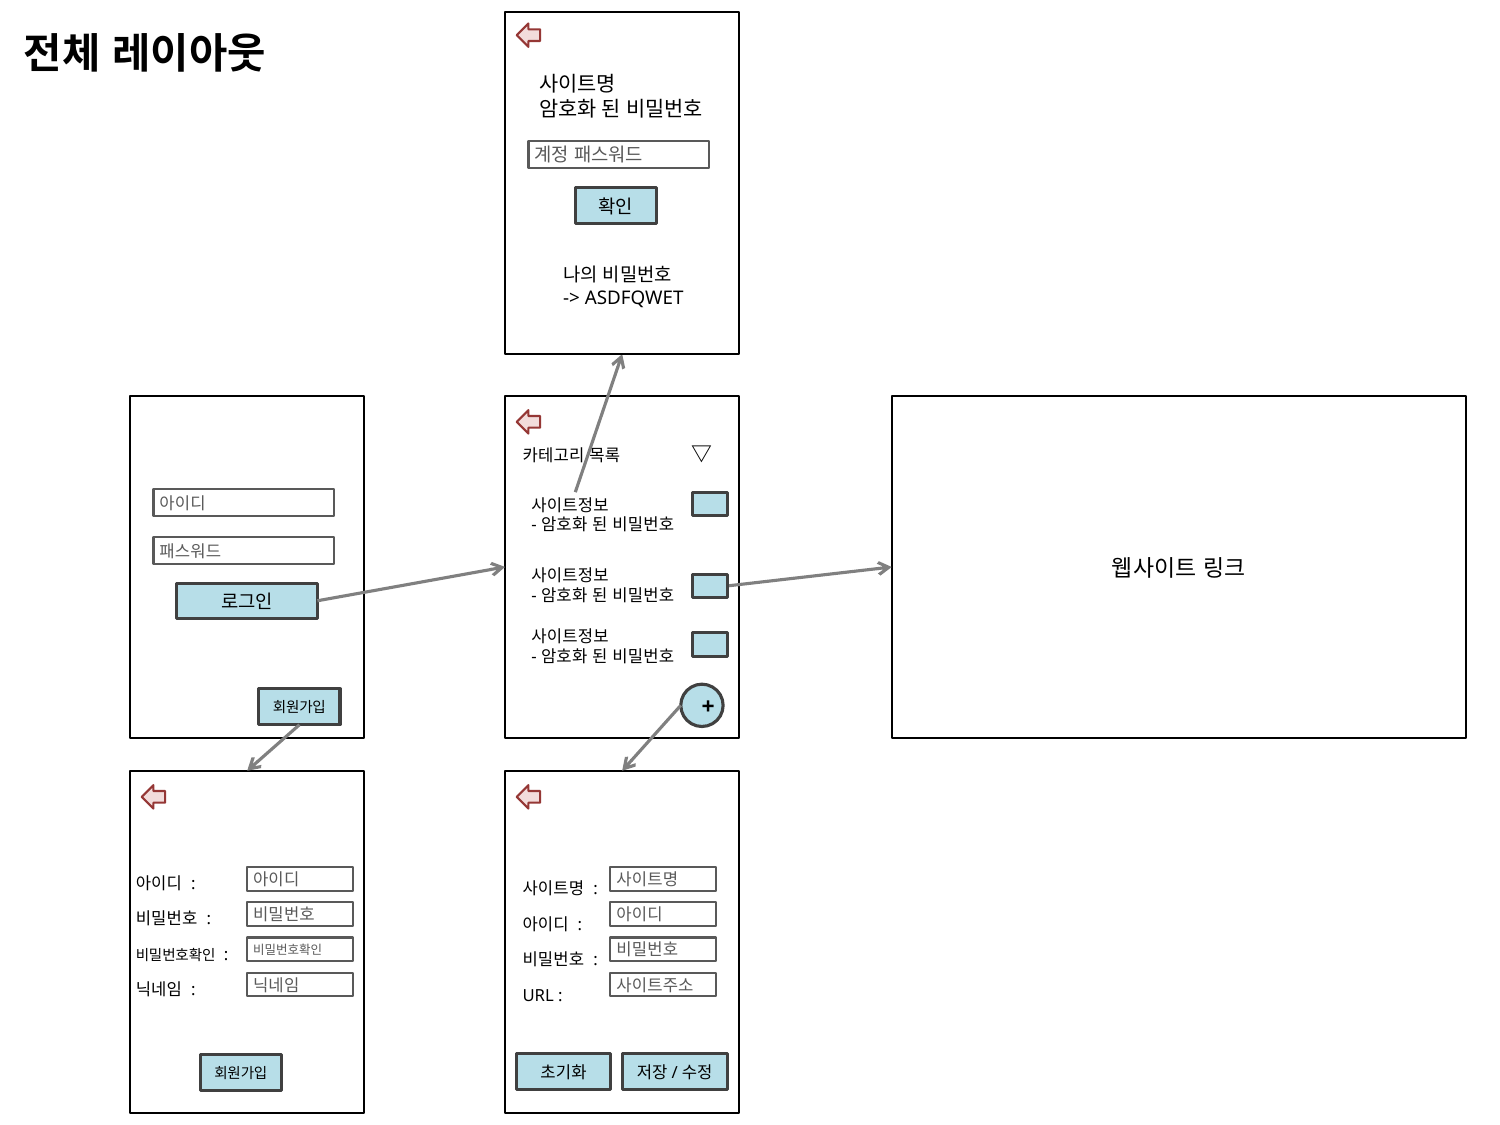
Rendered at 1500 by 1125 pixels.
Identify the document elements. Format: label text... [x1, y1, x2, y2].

text_box [139, 783, 168, 811]
text_box 사이트정보 -암호화 된 비밀번호 [516, 486, 733, 557]
text_box 회원가입 [198, 1053, 283, 1093]
text_box 사이트명 암호화 된 비밀번호 [524, 63, 718, 128]
text_box [580, 394, 741, 565]
text_box [128, 769, 366, 1115]
text_box [690, 572, 730, 600]
text_box 비밀번호 [245, 900, 355, 928]
text_box 계정 패스워드 [526, 138, 711, 170]
text_box 저장/수정 [620, 1052, 730, 1092]
text_box [503, 769, 741, 1115]
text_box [621, 705, 681, 771]
text_box 회원가입 [257, 687, 342, 727]
text_box 확인 [573, 185, 658, 226]
text_box [514, 21, 543, 49]
text_box [503, 10, 741, 356]
text_box 웹사이트 링크 [890, 394, 1468, 740]
text_box 초기화 [515, 1052, 612, 1092]
text_box 사이트정보 -암호화 된 비밀번호 [516, 618, 733, 694]
text_box + [678, 682, 726, 729]
text_box 카테고리 목록 ▽ [516, 433, 733, 474]
text_box [503, 394, 681, 740]
text_box [128, 394, 366, 740]
text_box [686, 595, 741, 740]
text_box [690, 490, 730, 518]
text_box 사이트명 [608, 865, 718, 893]
text_box 아이디 [151, 487, 336, 519]
text_box 전체 레이아웃 [17, 19, 358, 84]
text_box 아이디 [608, 900, 718, 928]
text_box 나의 비밀번호 -> ASDFQWET [548, 255, 699, 316]
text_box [727, 566, 892, 587]
text_box 사이트주소 [608, 971, 718, 998]
text_box 비밀번호 [608, 935, 718, 963]
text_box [529, 399, 668, 447]
text_box 사이트정보 -암호화 된 비밀번호 [516, 557, 733, 618]
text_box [250, 721, 297, 775]
text_box 아이디 : 비밀번호 : 비밀번호확인 : 닉네임 : [129, 849, 248, 1007]
text_box 사이트명 : 아이디 : 비밀번호 : URL : [522, 855, 598, 1012]
text_box [514, 411, 524, 433]
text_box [317, 566, 506, 601]
text_box 아이디 [245, 865, 355, 893]
text_box [514, 783, 543, 811]
text_box 닉네임 [245, 971, 355, 998]
text_box 비밀번호확인 [245, 935, 355, 963]
text_box [690, 631, 730, 658]
text_box 패스워드 [151, 535, 336, 566]
text_box 로그인 [175, 581, 320, 620]
